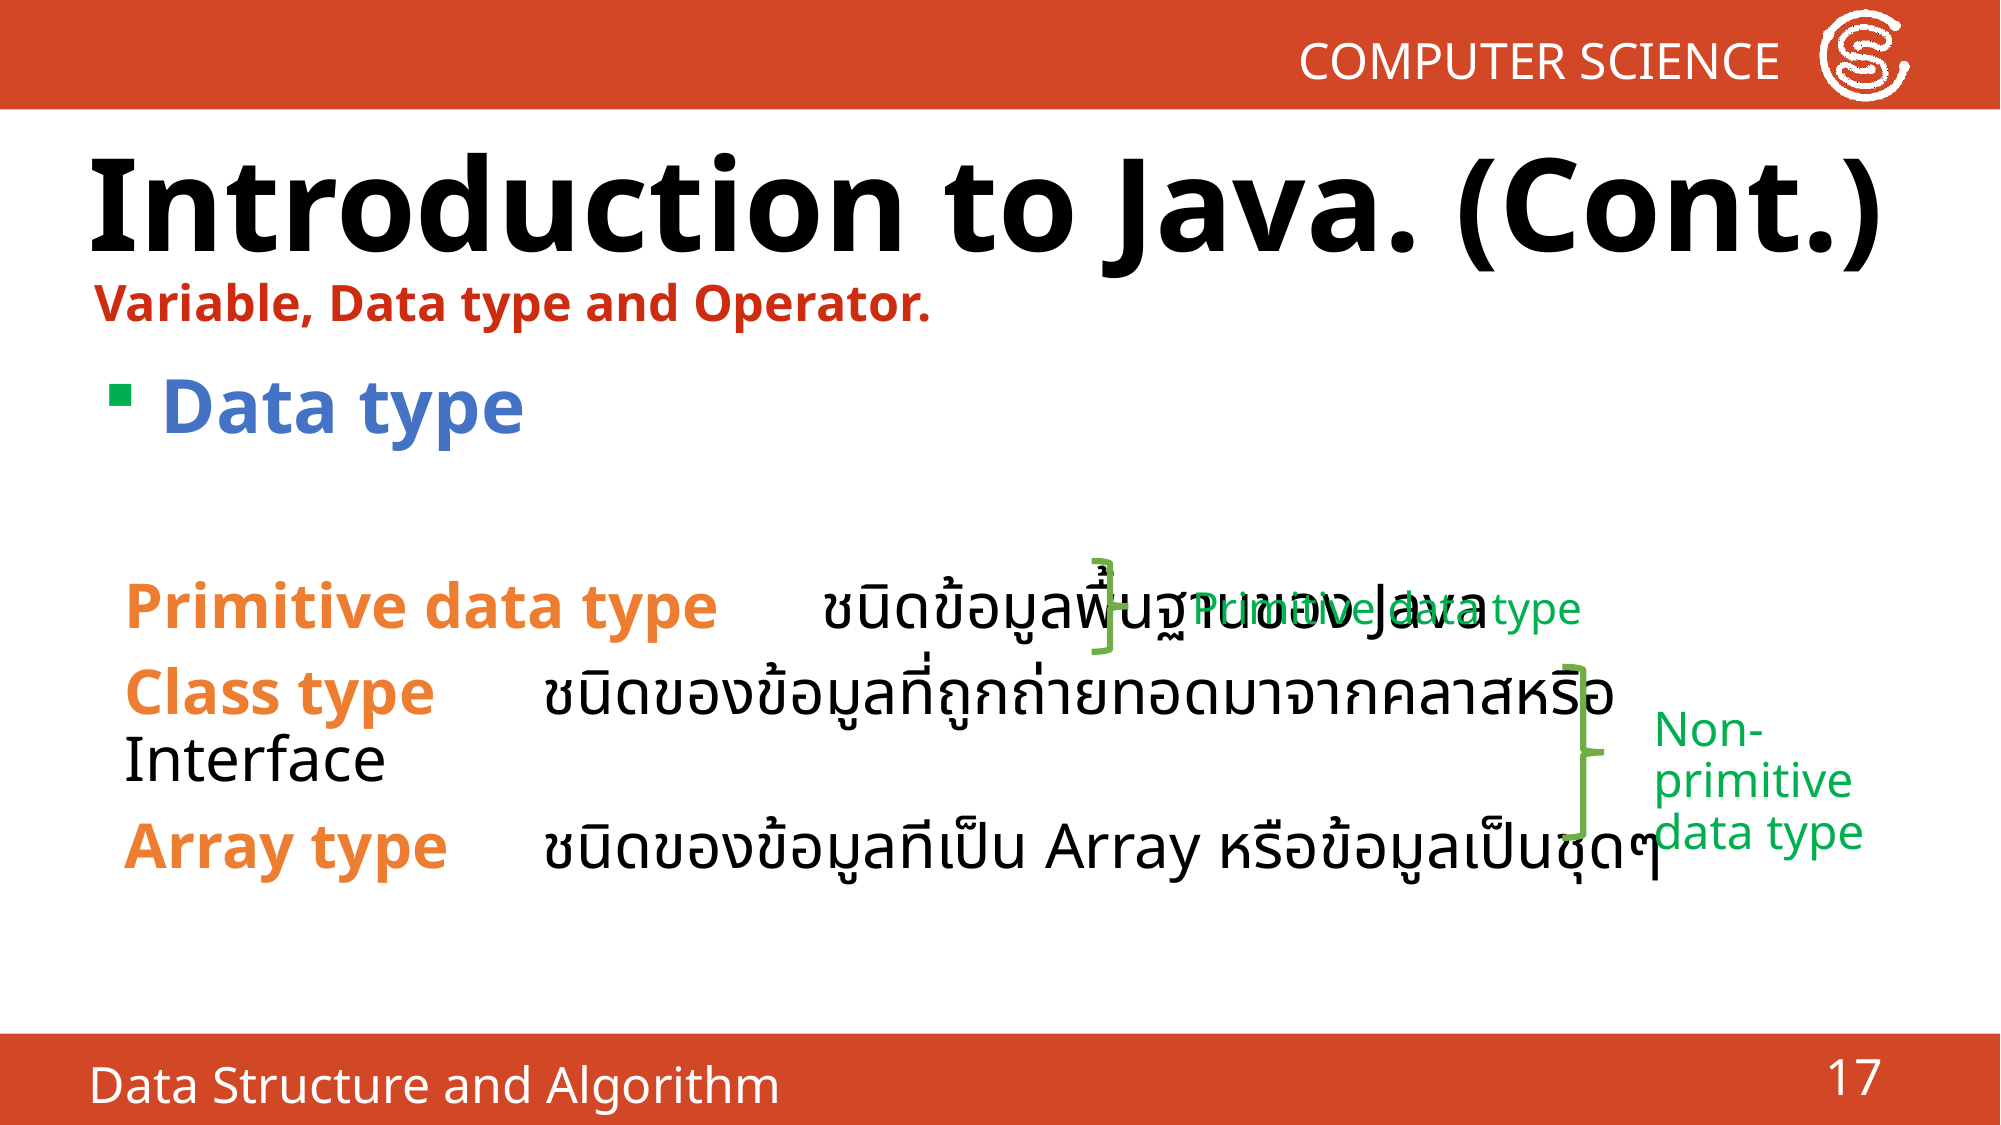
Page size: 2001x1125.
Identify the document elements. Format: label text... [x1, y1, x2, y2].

picture [1815, 5, 1916, 106]
slide_number 17 [1447, 1049, 1898, 1110]
text_box [0, 1032, 2000, 1125]
title Introduction to Java. (Cont.) [74, 113, 1916, 305]
text_box Data Structure and Algorithm [74, 1046, 1796, 1125]
list Data type [88, 361, 1912, 468]
text_box COMPUTER SCIENCE [0, 21, 1809, 103]
text_box Primitive data type [1177, 578, 1605, 651]
text_box Primitive data type ชนิดข้อมูลพื้นฐานของ Java Class type ชนิดของข้อมูลที่ถูกถ่ายทอดมาจากคลาสหรือ Interface Array type ชนิดของข้อมูลทีเป็น Array หรือข้อมูลเป็นชุดๆ [109, 567, 1761, 934]
text_box Non-primitive data type [1638, 697, 1912, 872]
text_box [1562, 666, 1605, 839]
text_box [0, 0, 2000, 110]
text_box [1091, 560, 1129, 653]
text_box Variable, Data type and Operator. [79, 270, 1921, 340]
